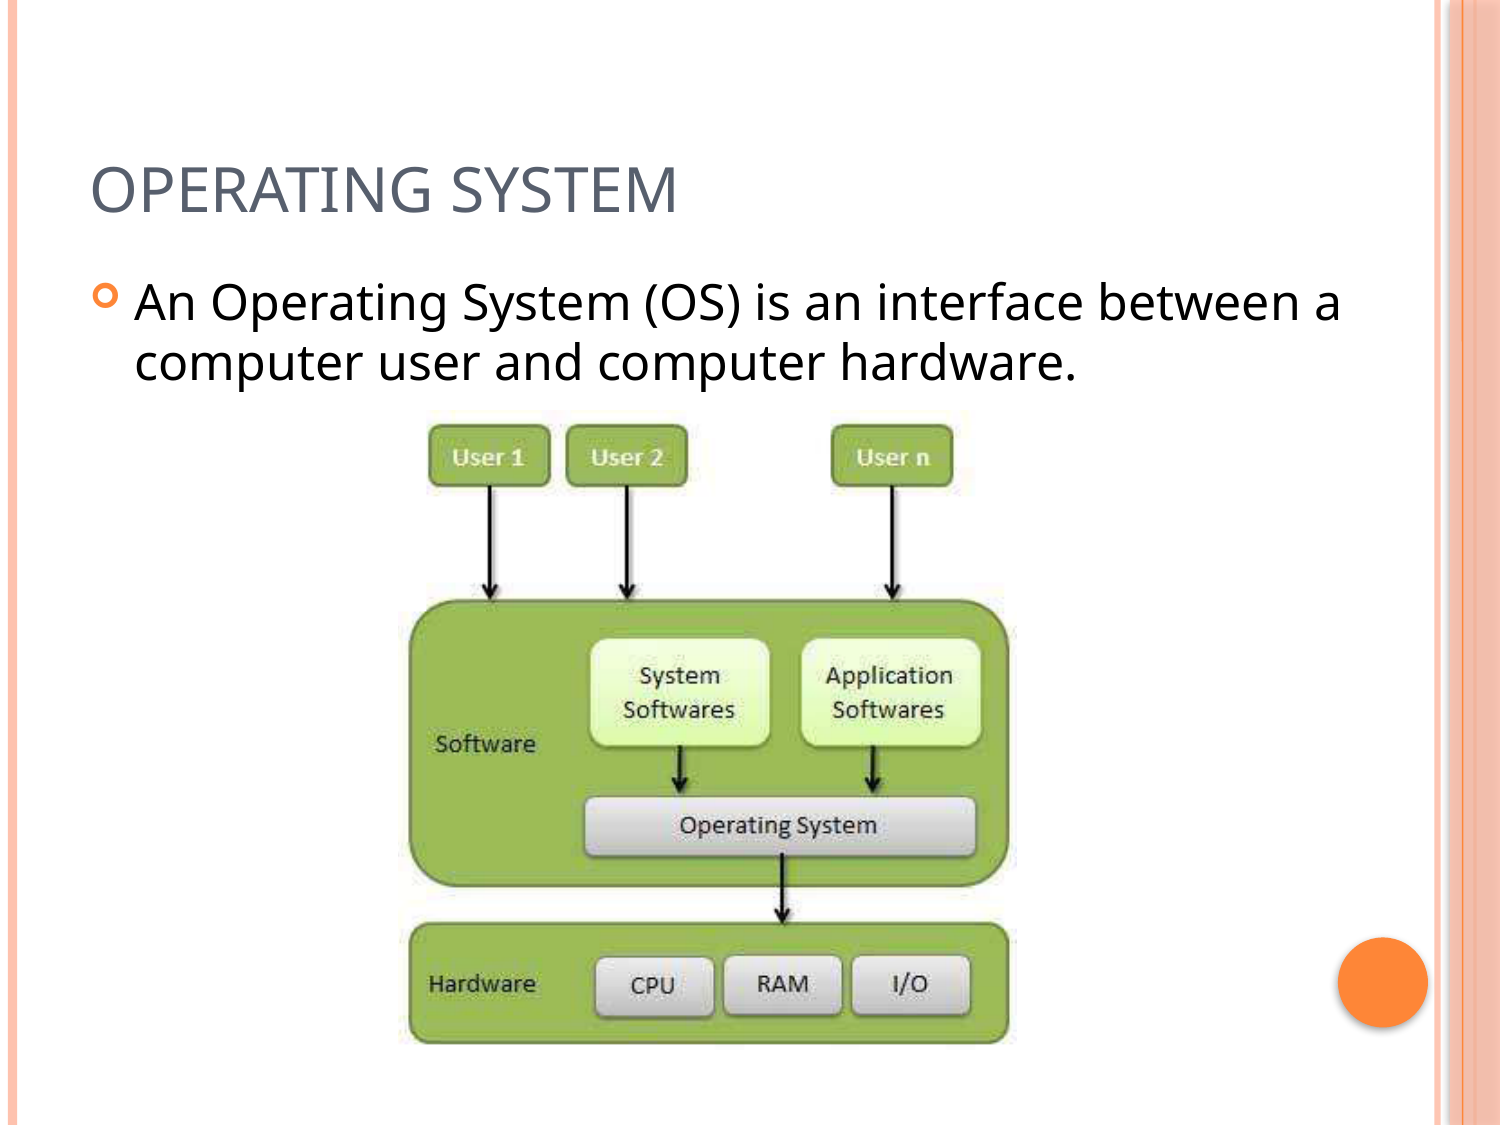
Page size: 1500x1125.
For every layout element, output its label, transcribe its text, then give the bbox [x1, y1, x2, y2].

title Operating System [75, 45, 1300, 233]
picture [397, 409, 1017, 1051]
list An Operating System (OS) is an interface between a computer user and computer hardware. [75, 262, 1425, 399]
